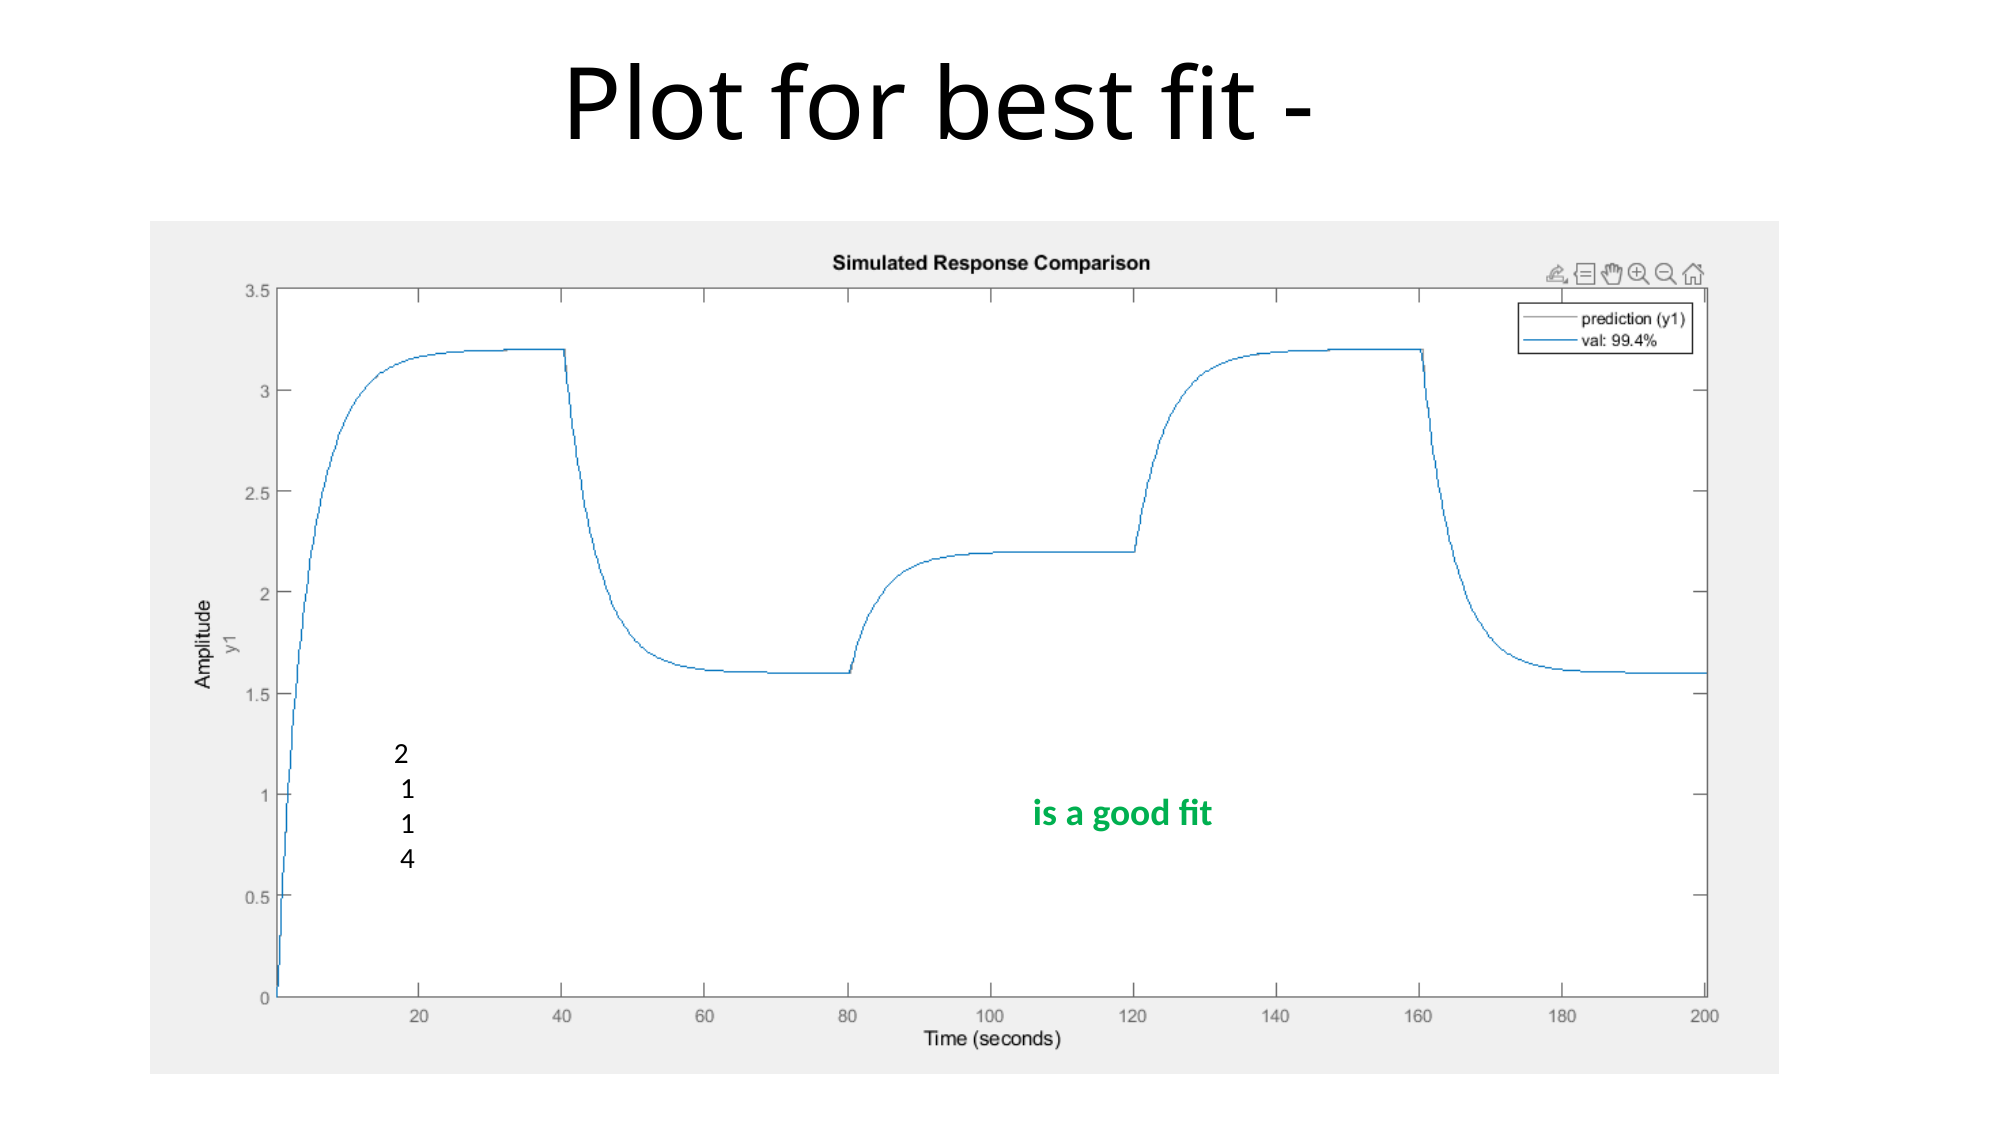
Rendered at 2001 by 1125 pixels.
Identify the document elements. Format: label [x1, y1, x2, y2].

text_box [150, 221, 2000, 1074]
